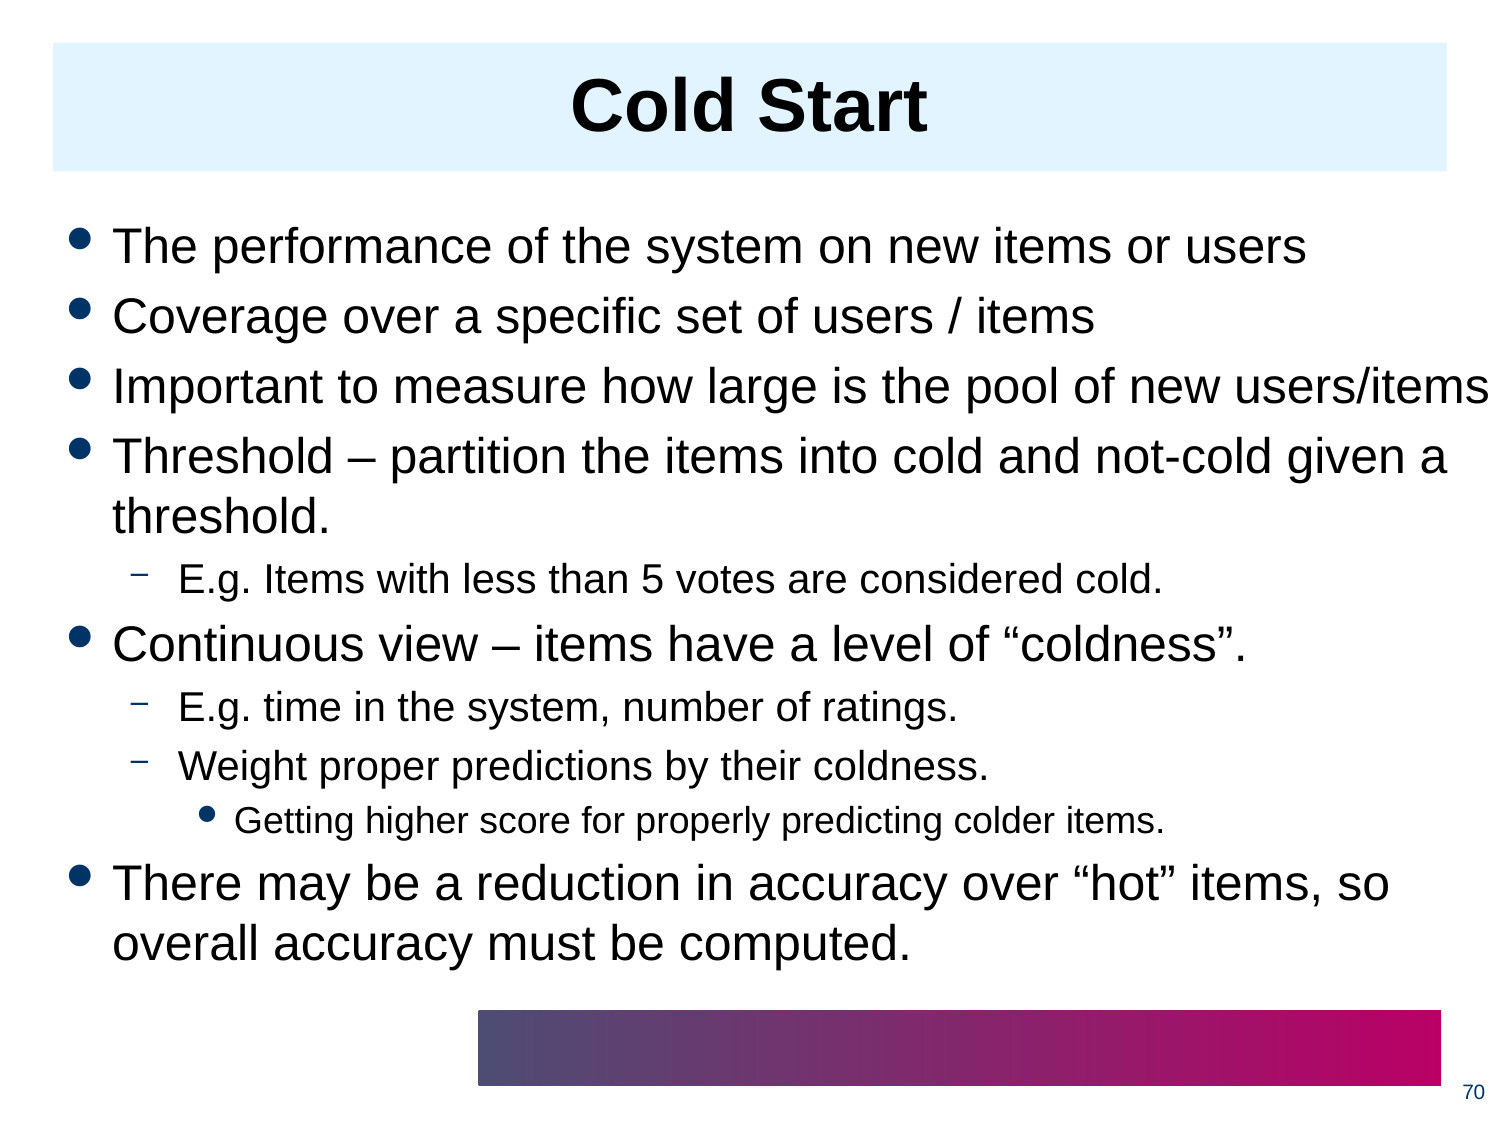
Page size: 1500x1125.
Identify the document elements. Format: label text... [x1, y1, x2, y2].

slide_number 70 [1439, 1051, 1500, 1112]
title Cold Start [53, 42, 1447, 172]
text_box [477, 1009, 1443, 1088]
list The performance of the system on new items or users Coverage over a specific set of users / items Important to measure how large is the pool of new users/items Threshold – partition the items into cold and not-cold given a threshold. E.g. Items with less than 5 votes are considered cold. Continuous view – items have a level of “coldness”. E.g. time in the system, number of ratings. Weight proper predictions by their coldness. Getting higher score for properly predicting colder items. There may be a reduction in accuracy over “hot” items, so overall accuracy must be computed. [50, 205, 1500, 1021]
